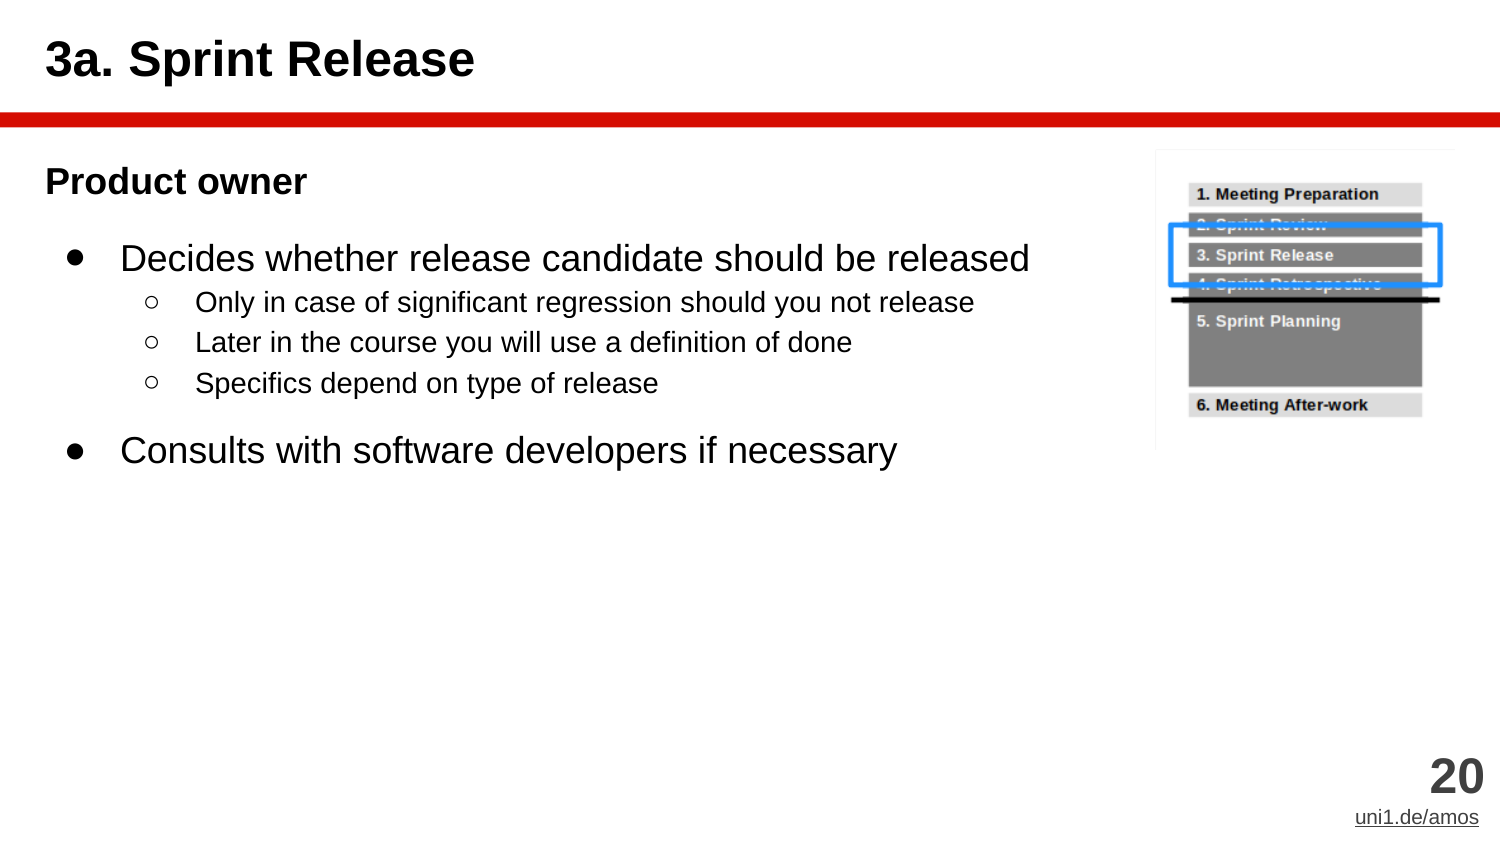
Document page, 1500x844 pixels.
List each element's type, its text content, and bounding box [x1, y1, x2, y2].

list Product owner Decides whether release candidate should be released Only in case of significant regression should you not release Later in the course you will use a definition of done Specifics depend on type of release Consults with software developers if necessary [45, 150, 1455, 825]
picture [1154, 149, 1456, 451]
slide_number ‹#› uni1.de/amos [1200, 693, 1500, 844]
title 3a. Sprint Release [0, 0, 1500, 113]
